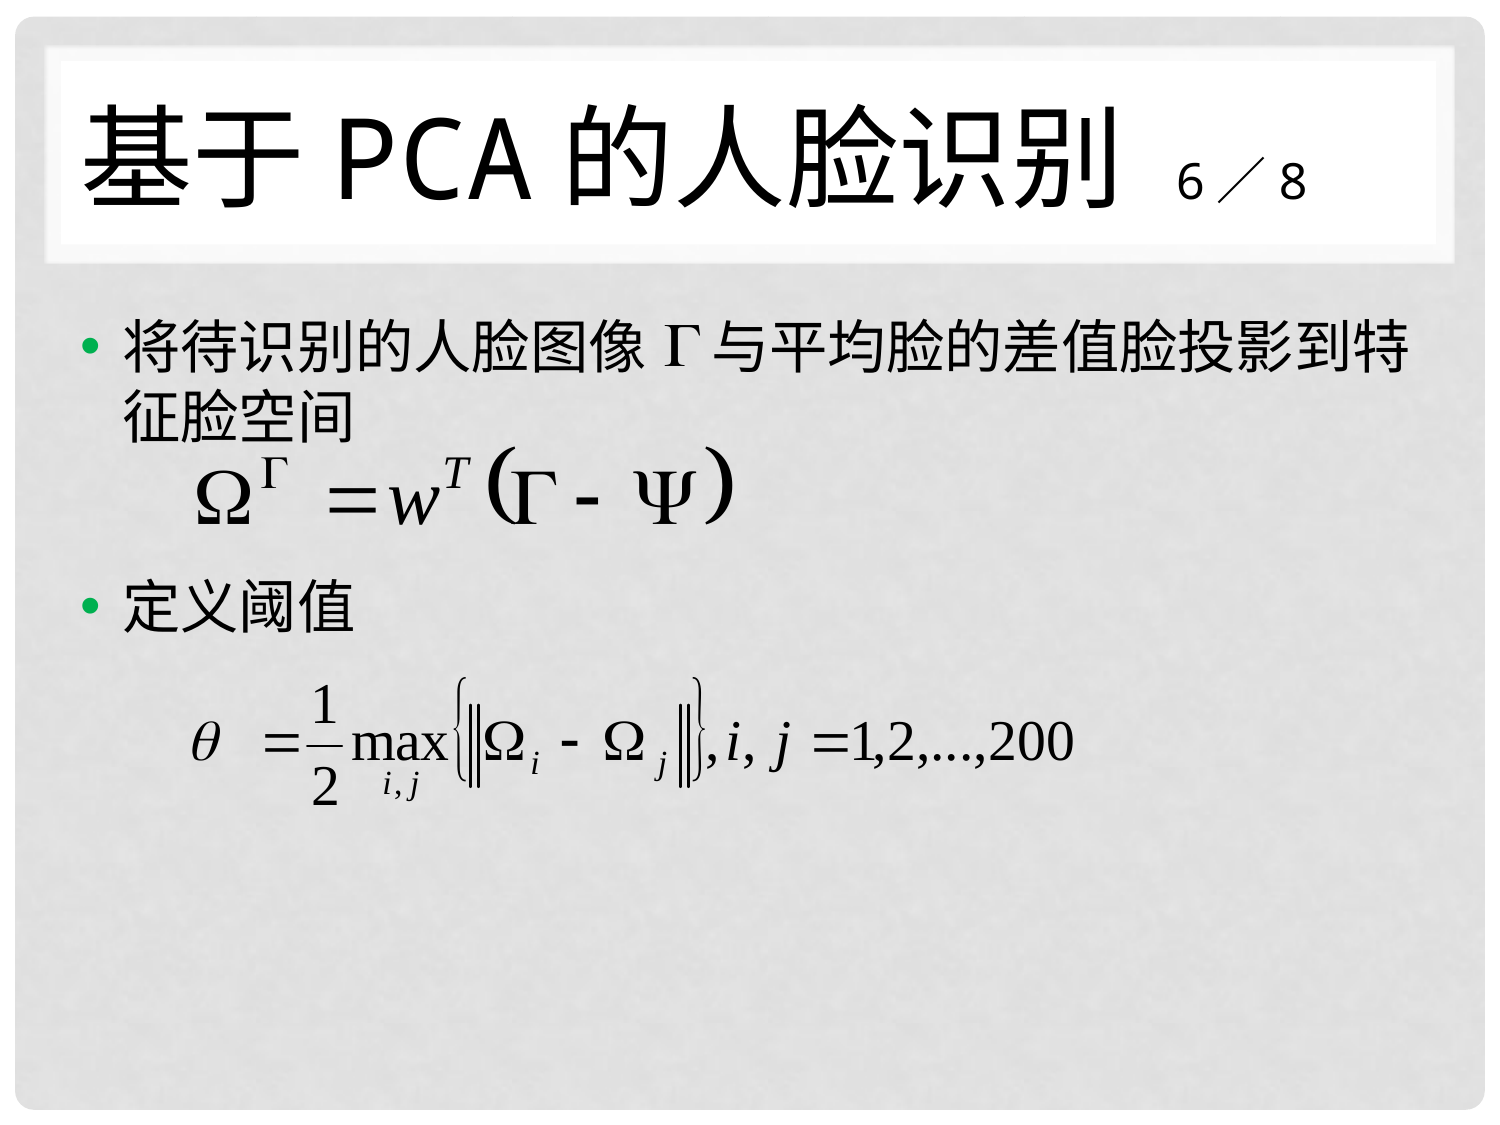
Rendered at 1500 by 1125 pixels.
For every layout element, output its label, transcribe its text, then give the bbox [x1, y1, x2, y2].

title 基于PCA的人脸识别 6／8 [64, 66, 1436, 243]
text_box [182, 437, 735, 558]
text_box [182, 668, 1084, 819]
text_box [655, 314, 713, 378]
list 将待识别的人脸图像 与平均脸的差值脸投影到特征脸空间 定义阈值 [64, 302, 1447, 1047]
